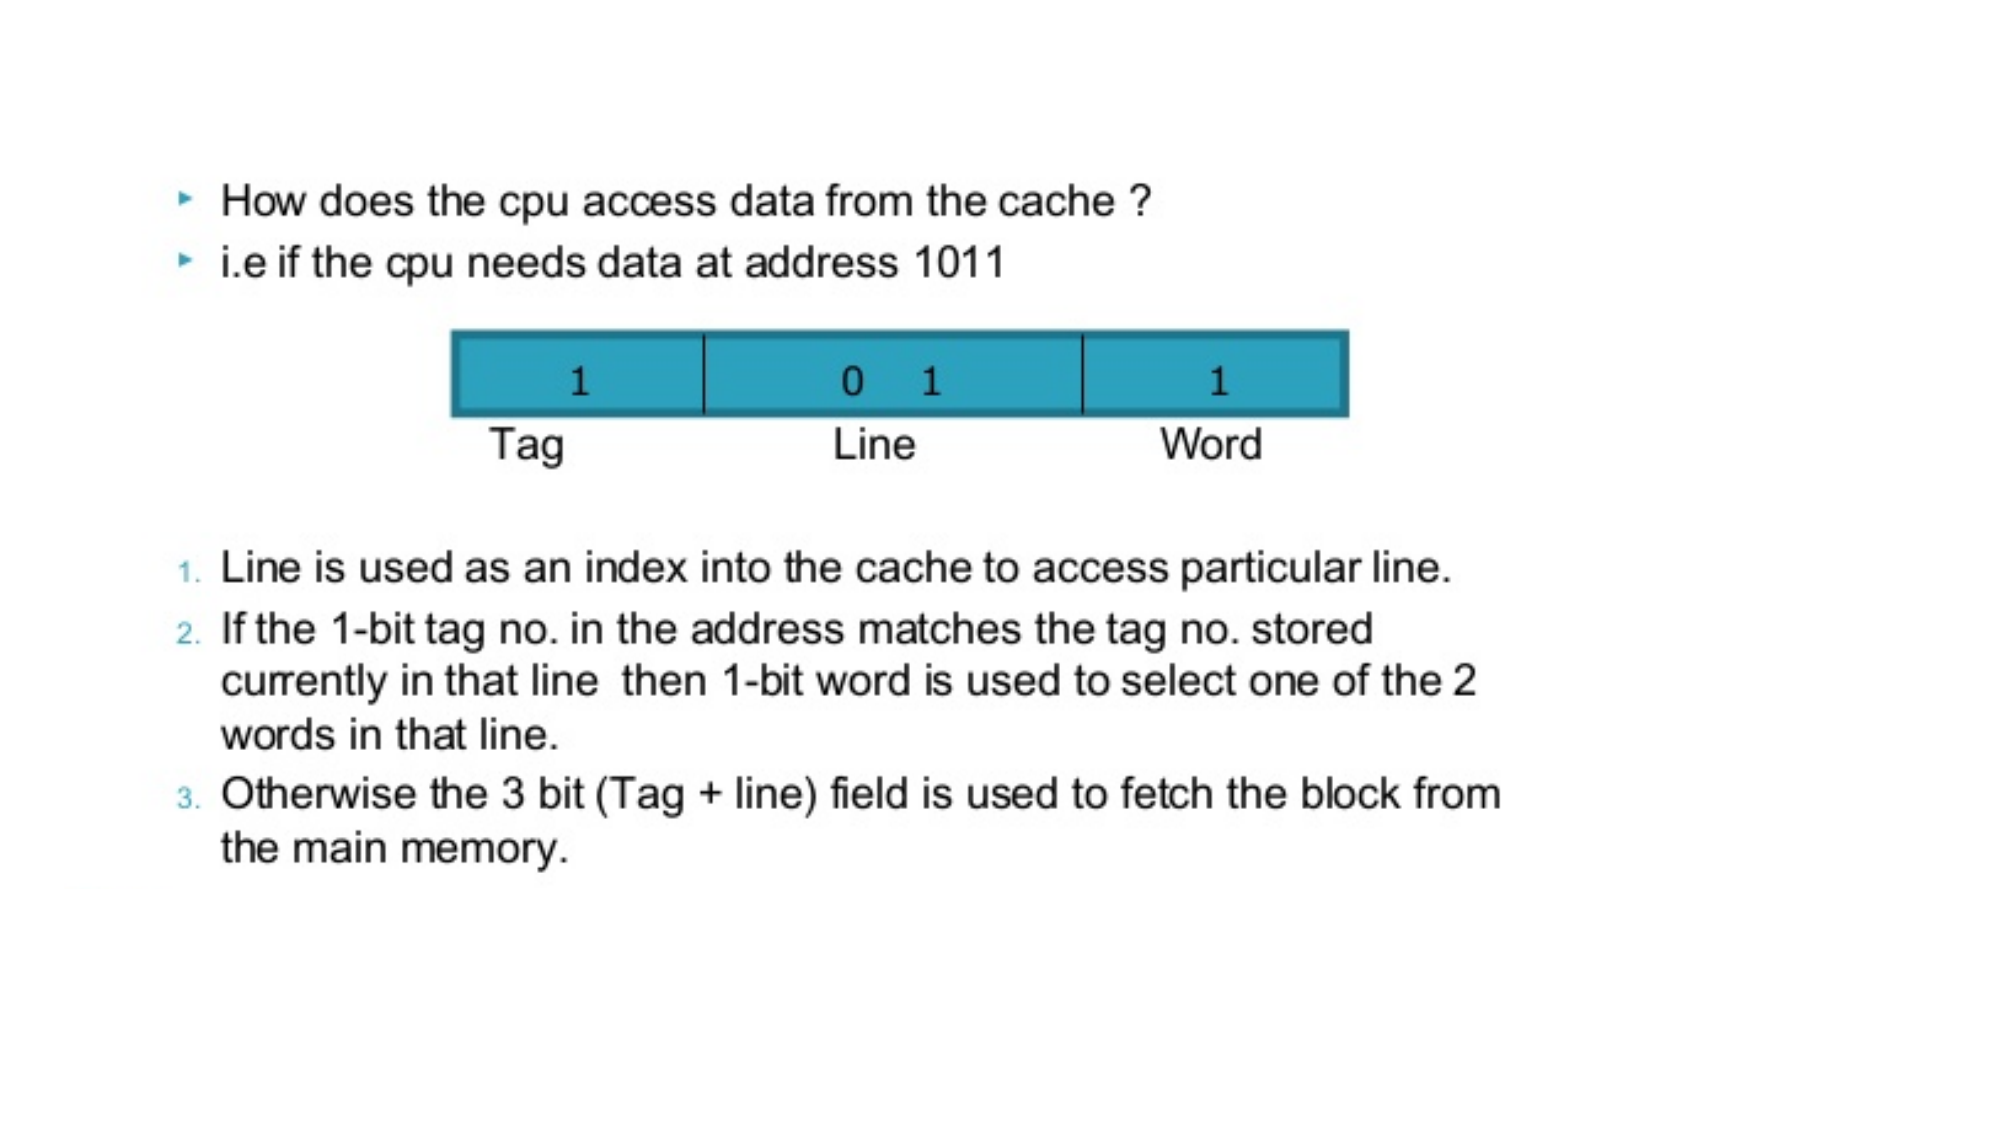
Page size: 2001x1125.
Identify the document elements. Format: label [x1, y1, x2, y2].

list [58, 140, 1627, 889]
